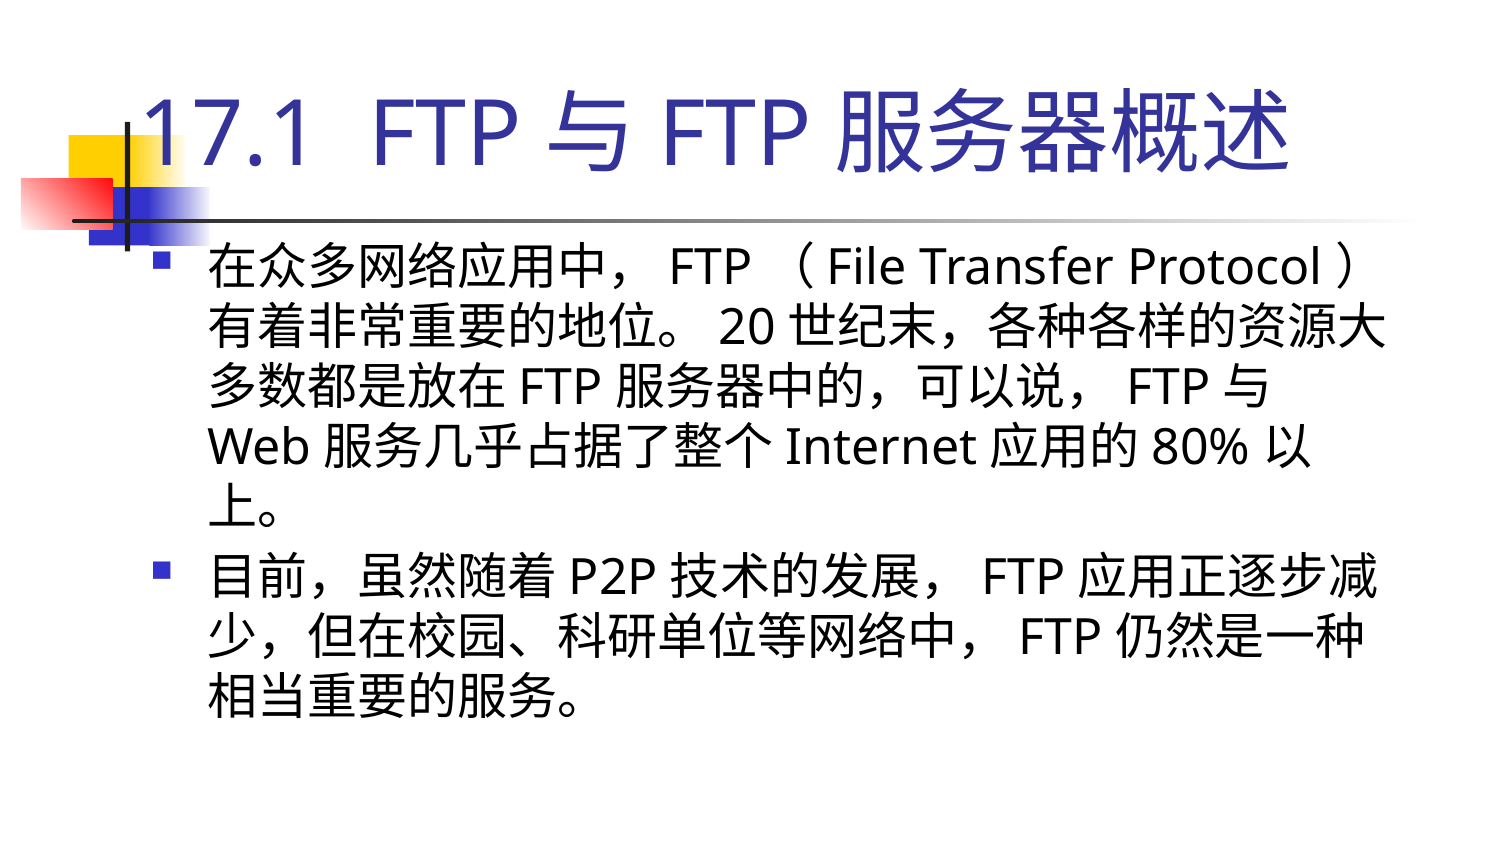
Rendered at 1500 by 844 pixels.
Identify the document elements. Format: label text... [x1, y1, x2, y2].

title 17.1 FTP与FTP服务器概述 [123, 49, 1462, 192]
list 在众多网络应用中，FTP（File Transfer Protocol）有着非常重要的地位。20世纪末，各种各样的资源大多数都是放在FTP服务器中的，可以说，FTP与Web服务几乎占据了整个Internet应用的80%以上。 目前，虽然随着P2P技术的发展，FTP应用正逐步减少，但在校园、科研单位等网络中，FTP仍然是一种相当重要的服务。 [135, 227, 1404, 768]
